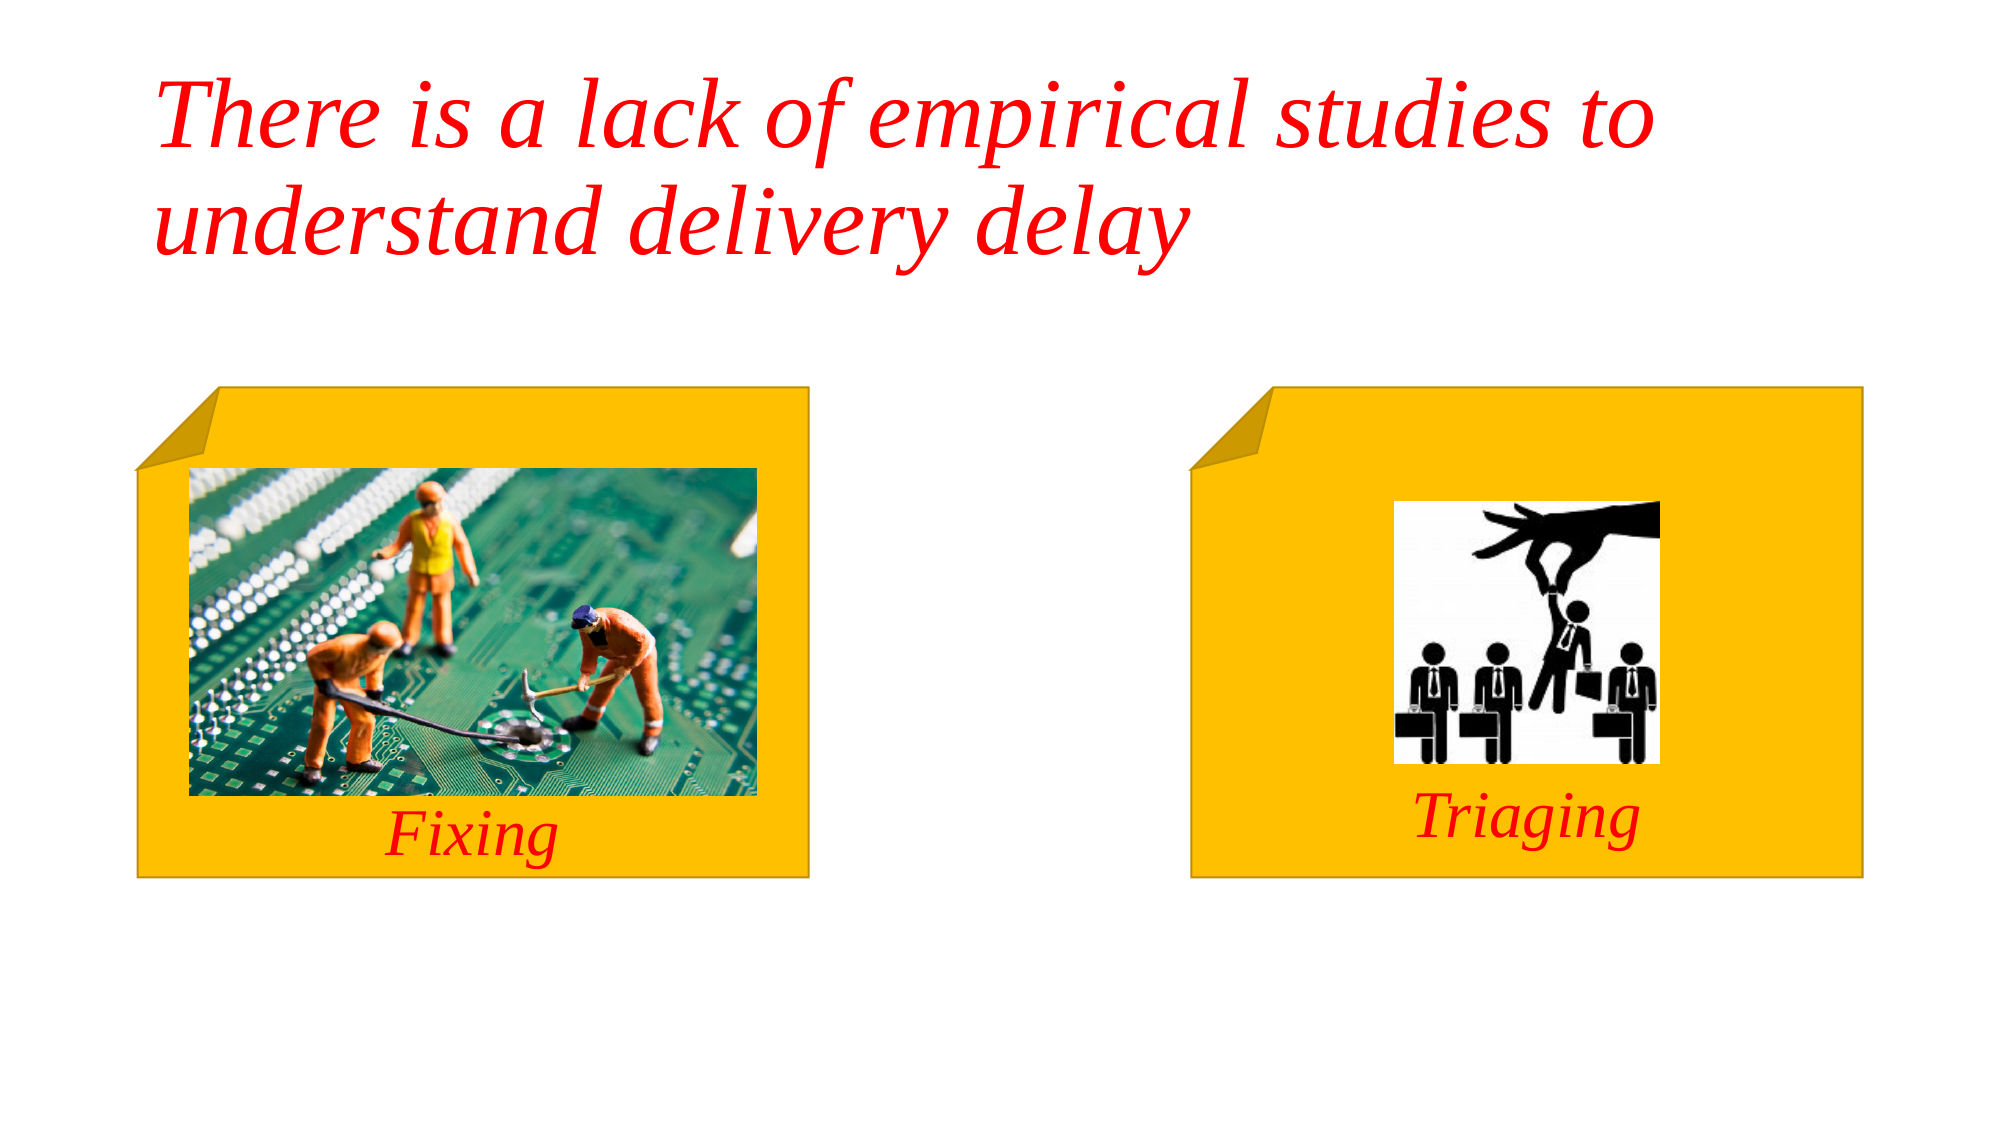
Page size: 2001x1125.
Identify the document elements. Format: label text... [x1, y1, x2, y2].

picture [1394, 501, 1660, 764]
text_box Triaging [1384, 763, 1670, 859]
text_box [134, 386, 810, 879]
text_box Fixing [330, 796, 616, 877]
picture [189, 468, 757, 796]
title There is a lack of empirical studies to understand delivery delay [137, 59, 1863, 278]
text_box [1188, 386, 1864, 879]
